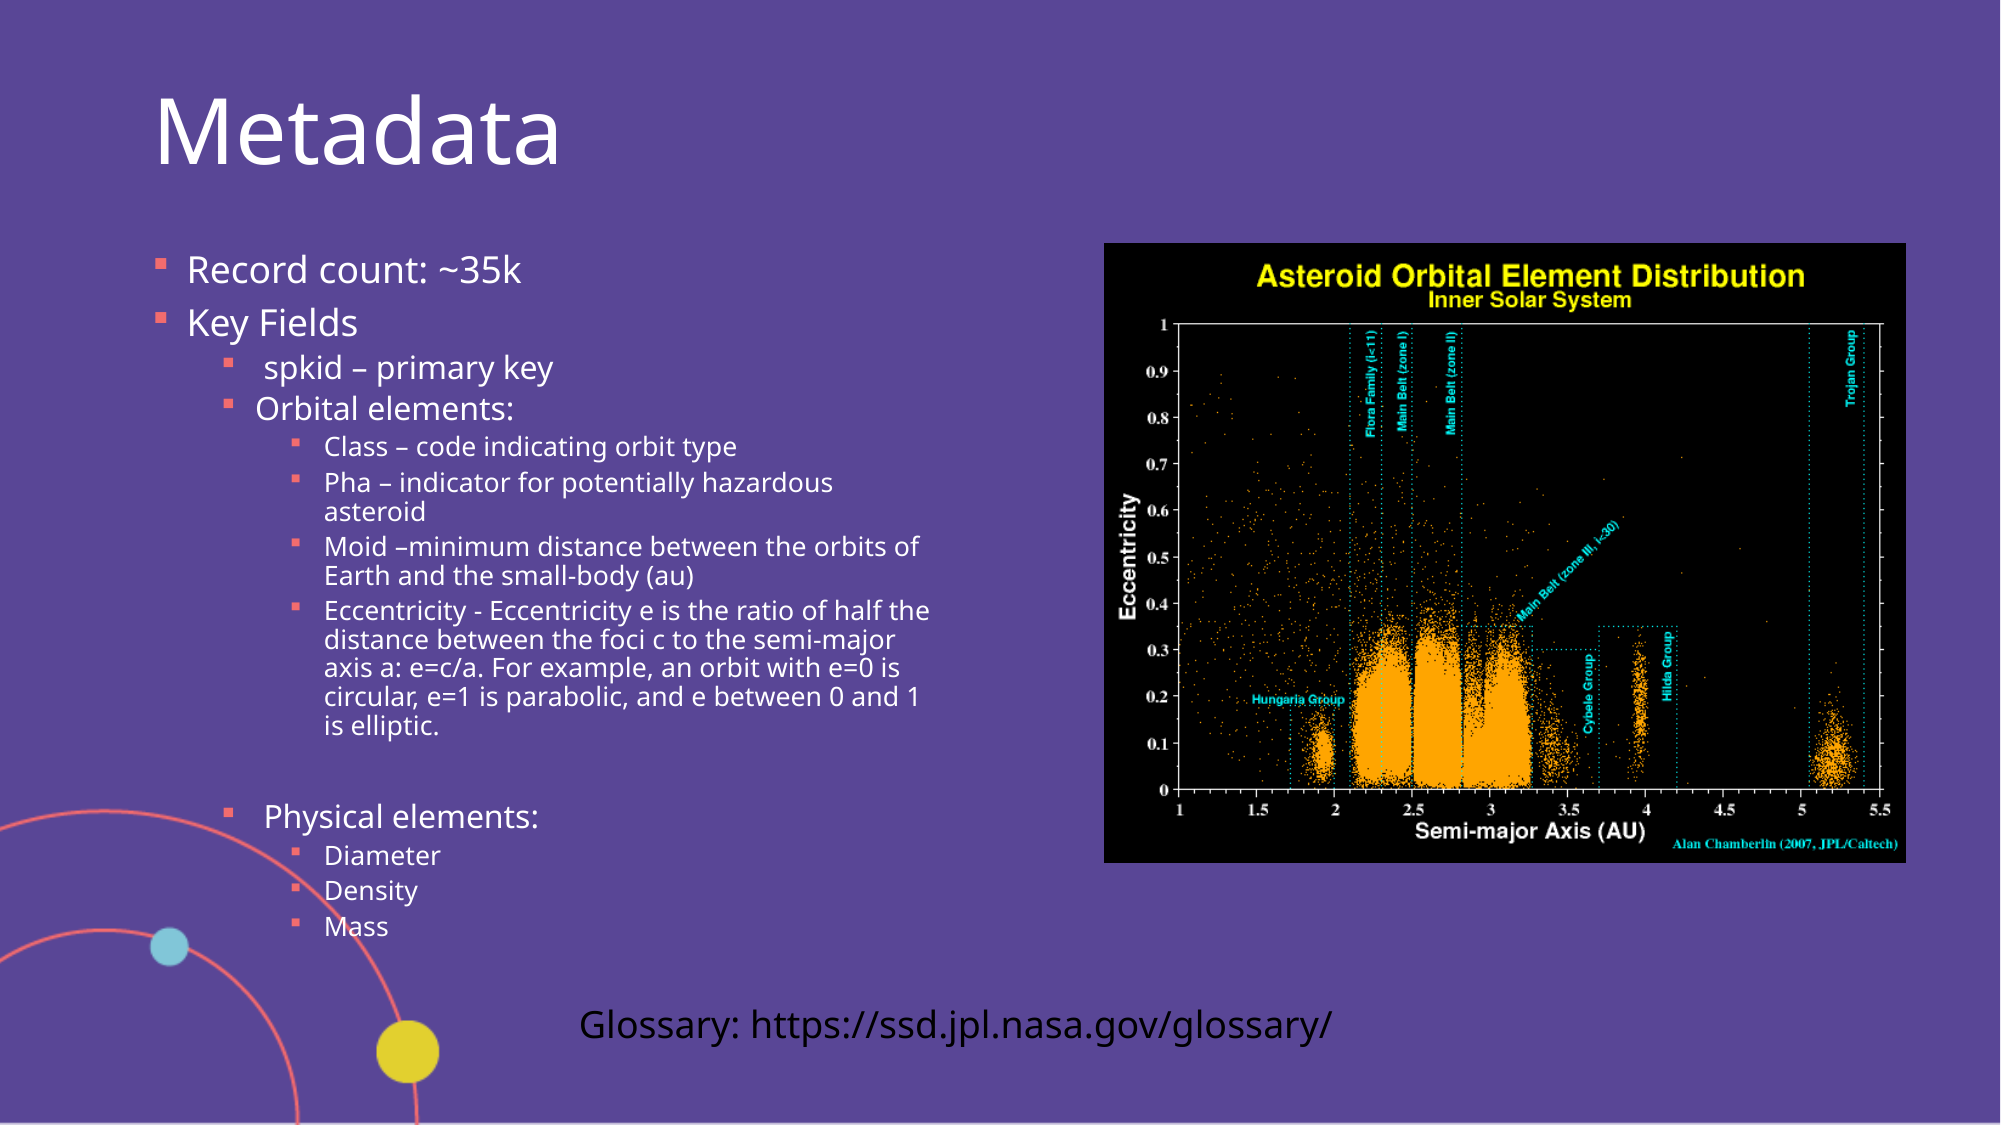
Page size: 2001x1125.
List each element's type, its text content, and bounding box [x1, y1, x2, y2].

title Metadata [137, 26, 1505, 244]
picture [0, 0, 2001, 1125]
list Record count: ~35k Key Fields spkid – primary key Orbital elements: Class – code indicating orbit type Pha – indicator for potentially hazardous asteroid Moid –minimum distance between the orbits of Earth and the small-body (au) Eccentricity - Eccentricity e is the ratio of half the distance between the foci c to the semi-major axis a: e=c/a. For example, an orbit with e=0 is circular, e=1 is parabolic, and e between 0 and 1 is elliptic. Physical elements: Diameter Density Mass [137, 243, 958, 958]
text_box Glossary: https://ssd.jpl.nasa.gov/glossary/ [564, 993, 1565, 1053]
